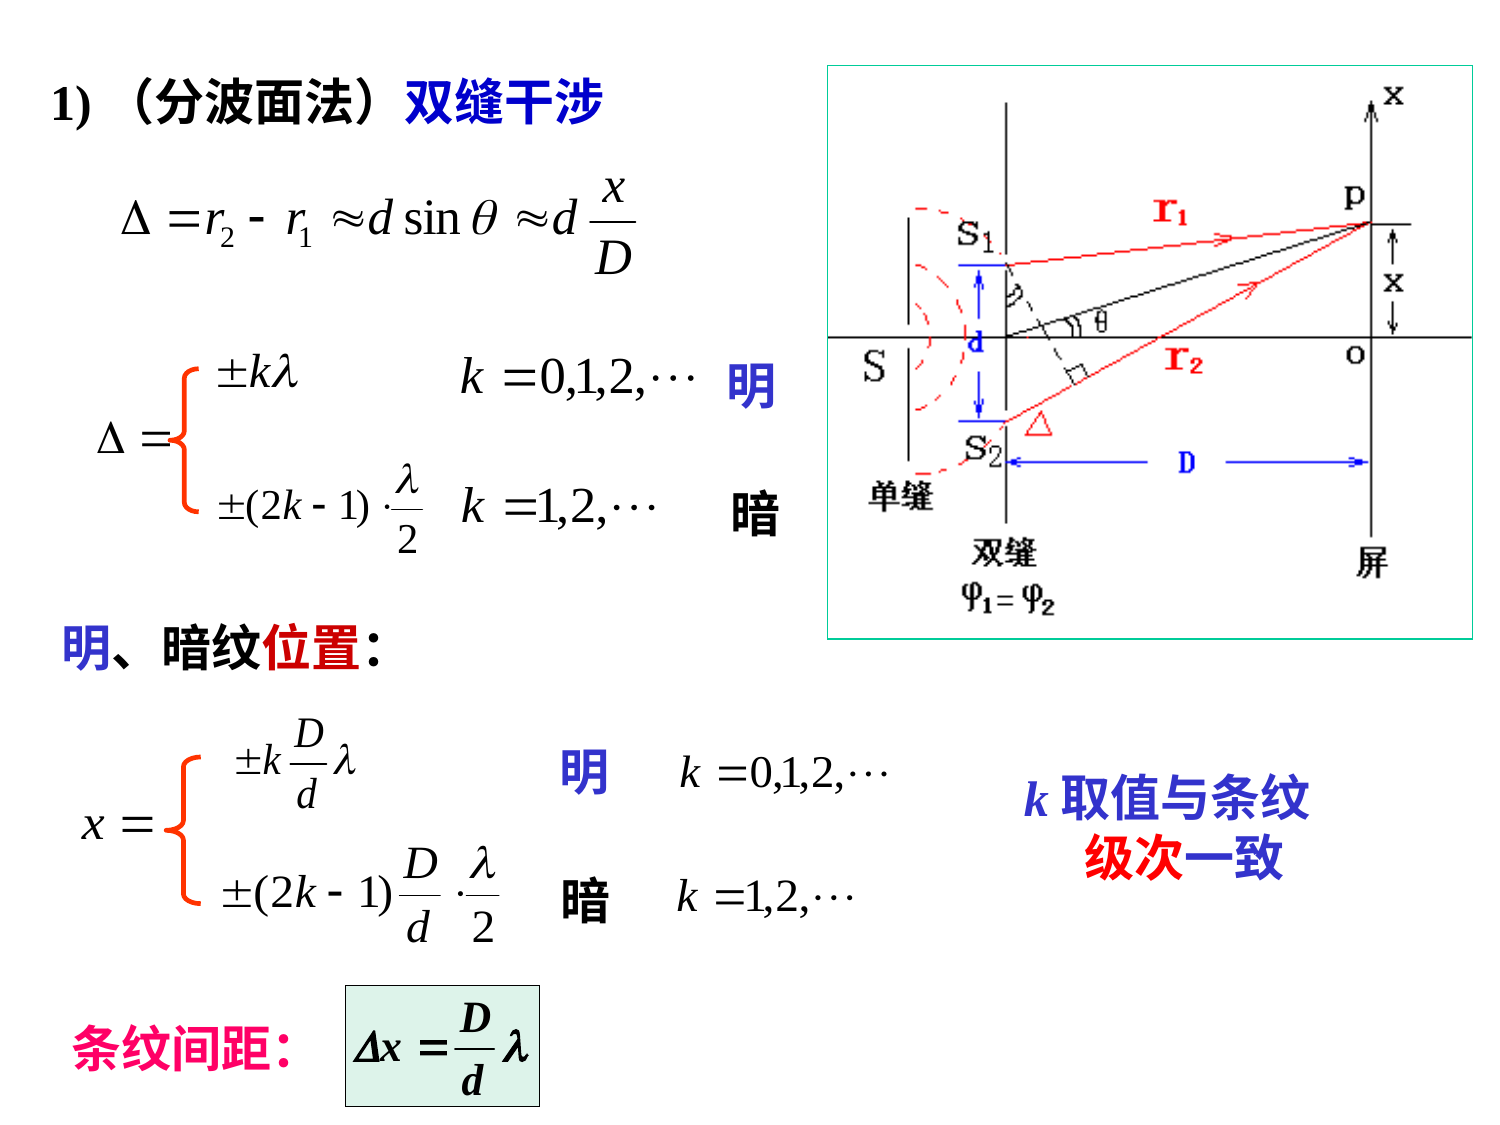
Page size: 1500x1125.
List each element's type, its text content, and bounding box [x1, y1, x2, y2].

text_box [61, 342, 809, 563]
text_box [43, 609, 1375, 951]
picture [827, 66, 1472, 639]
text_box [56, 985, 539, 1107]
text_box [112, 153, 646, 286]
text_box 1)（分波面法）双缝干涉 [35, 62, 619, 138]
